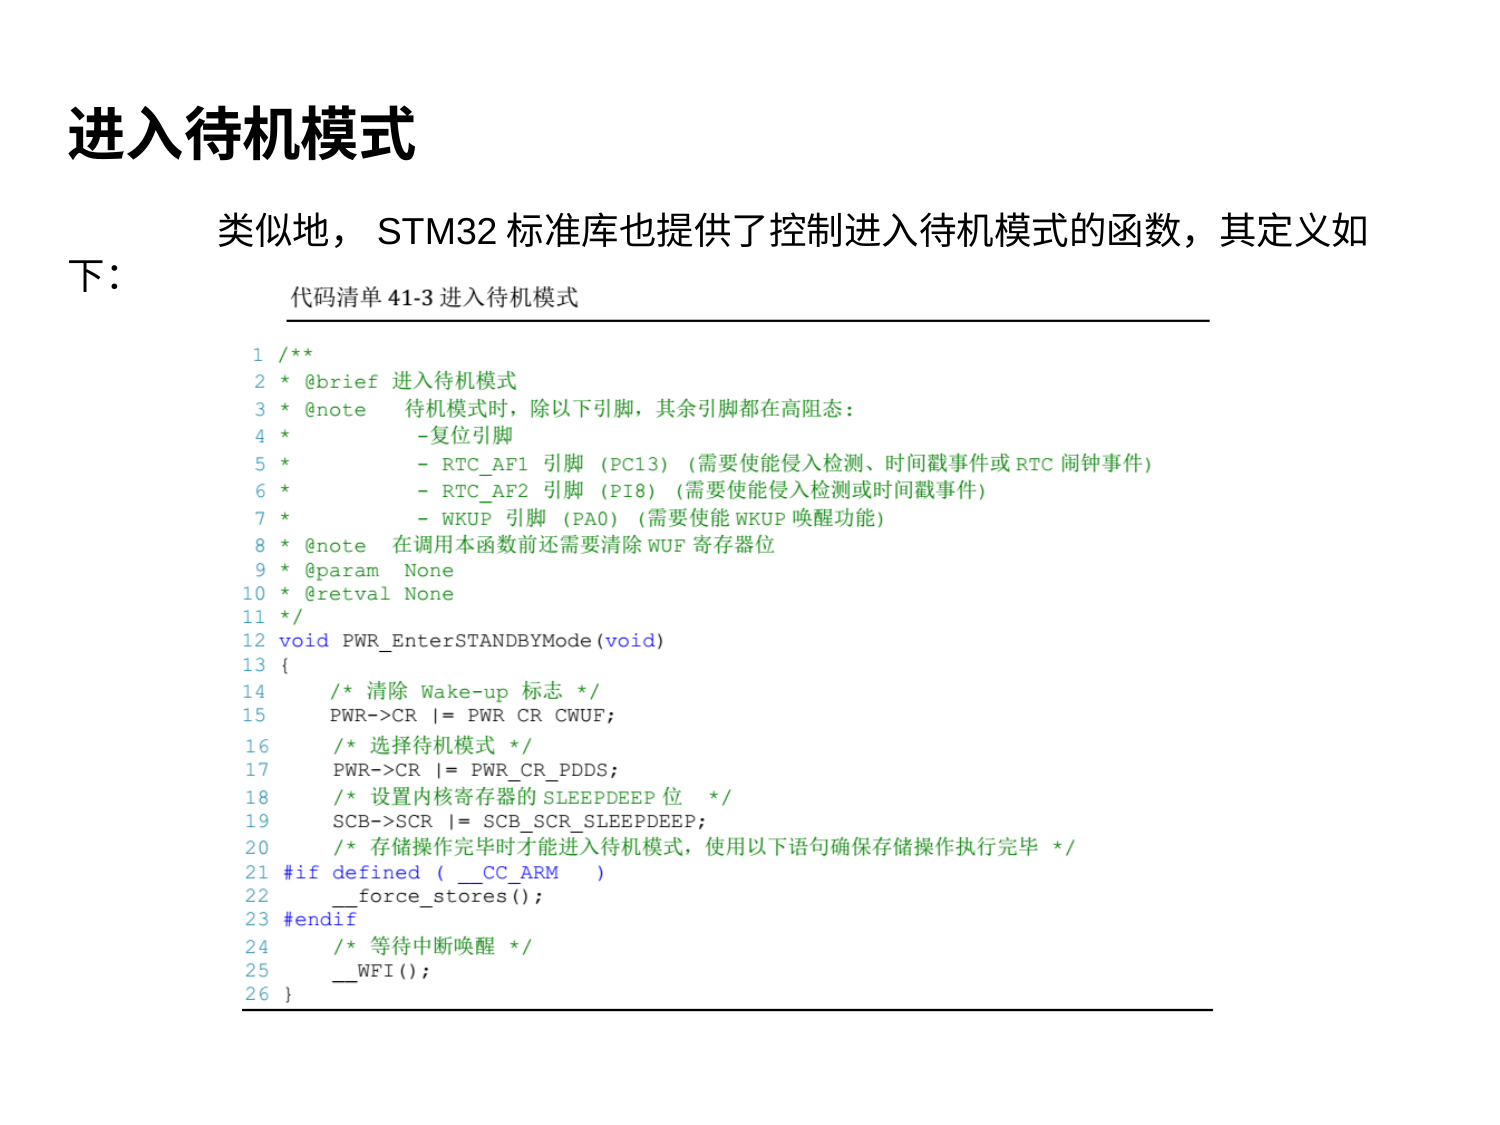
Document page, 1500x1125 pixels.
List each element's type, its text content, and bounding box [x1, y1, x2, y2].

text_box 类似地，STM32标准库也提供了控制进入待机模式的函数，其定义如下： [53, 199, 1424, 305]
picture [241, 283, 1223, 1020]
text_box 进入待机模式 [52, 89, 1365, 175]
